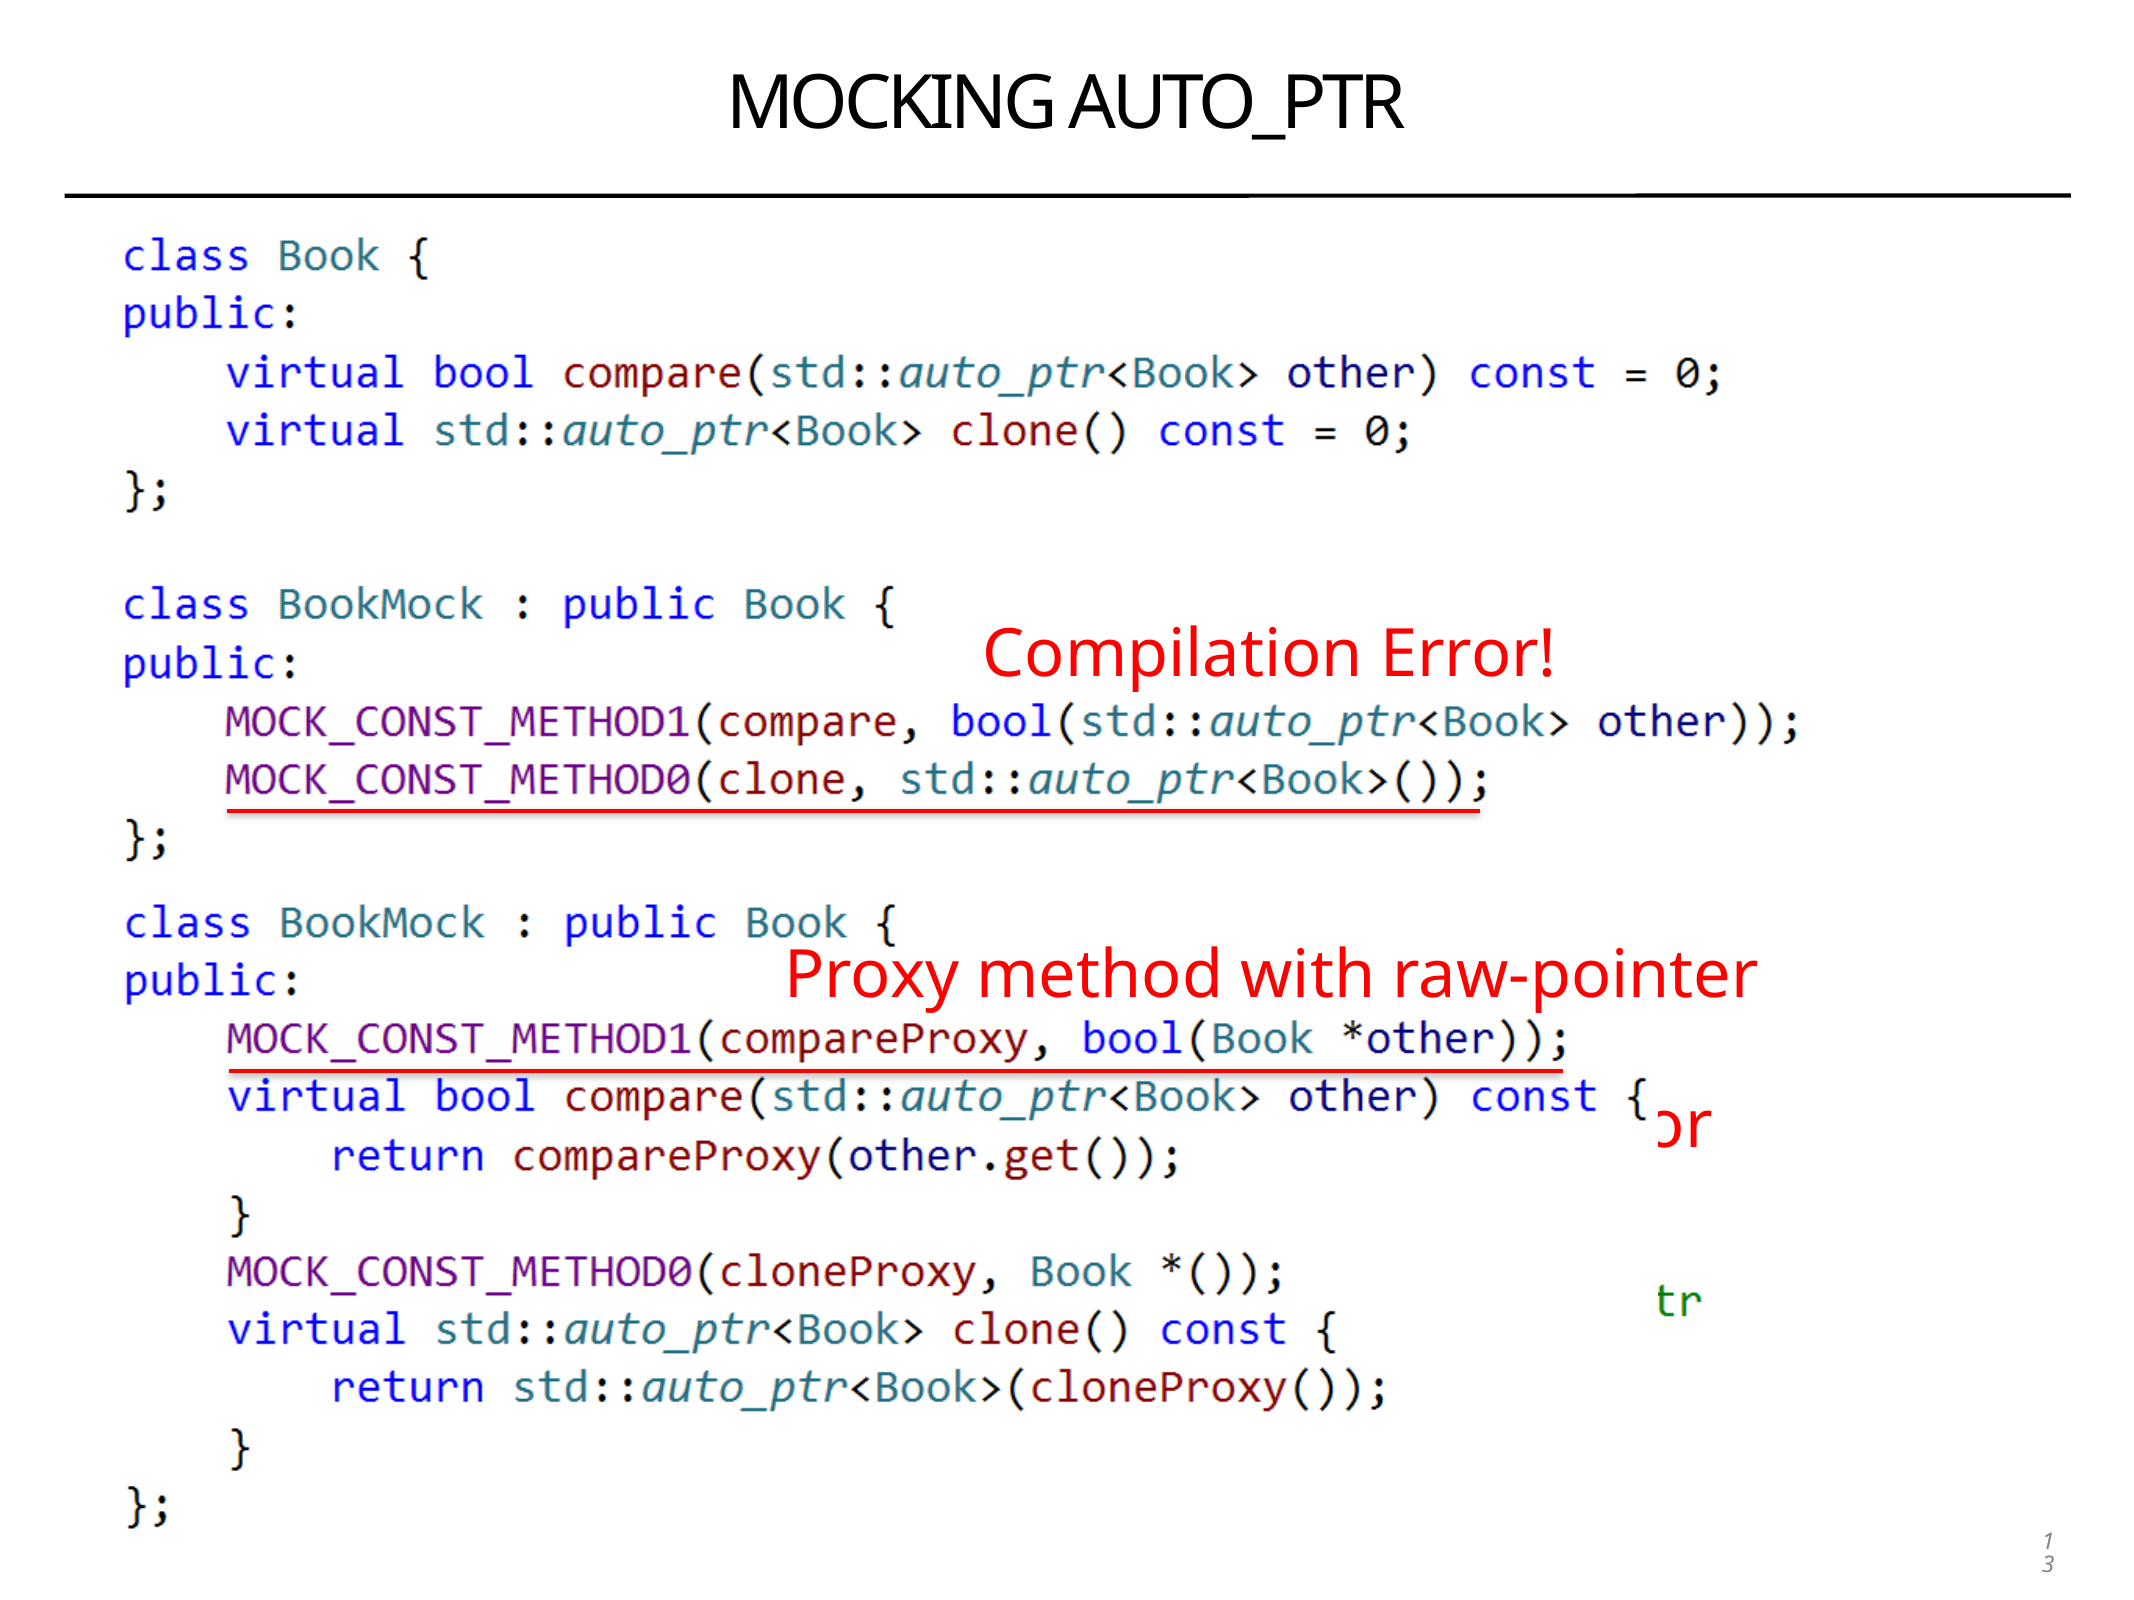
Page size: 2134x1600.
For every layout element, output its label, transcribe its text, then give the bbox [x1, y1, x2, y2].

title MOCKING AUTO_PTR [62, 50, 2071, 169]
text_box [228, 931, 1792, 1072]
slide_number 13 [2026, 1518, 2071, 1567]
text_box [1661, 1082, 1751, 1217]
picture [121, 233, 1797, 864]
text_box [226, 610, 1582, 812]
picture [121, 897, 1710, 1536]
